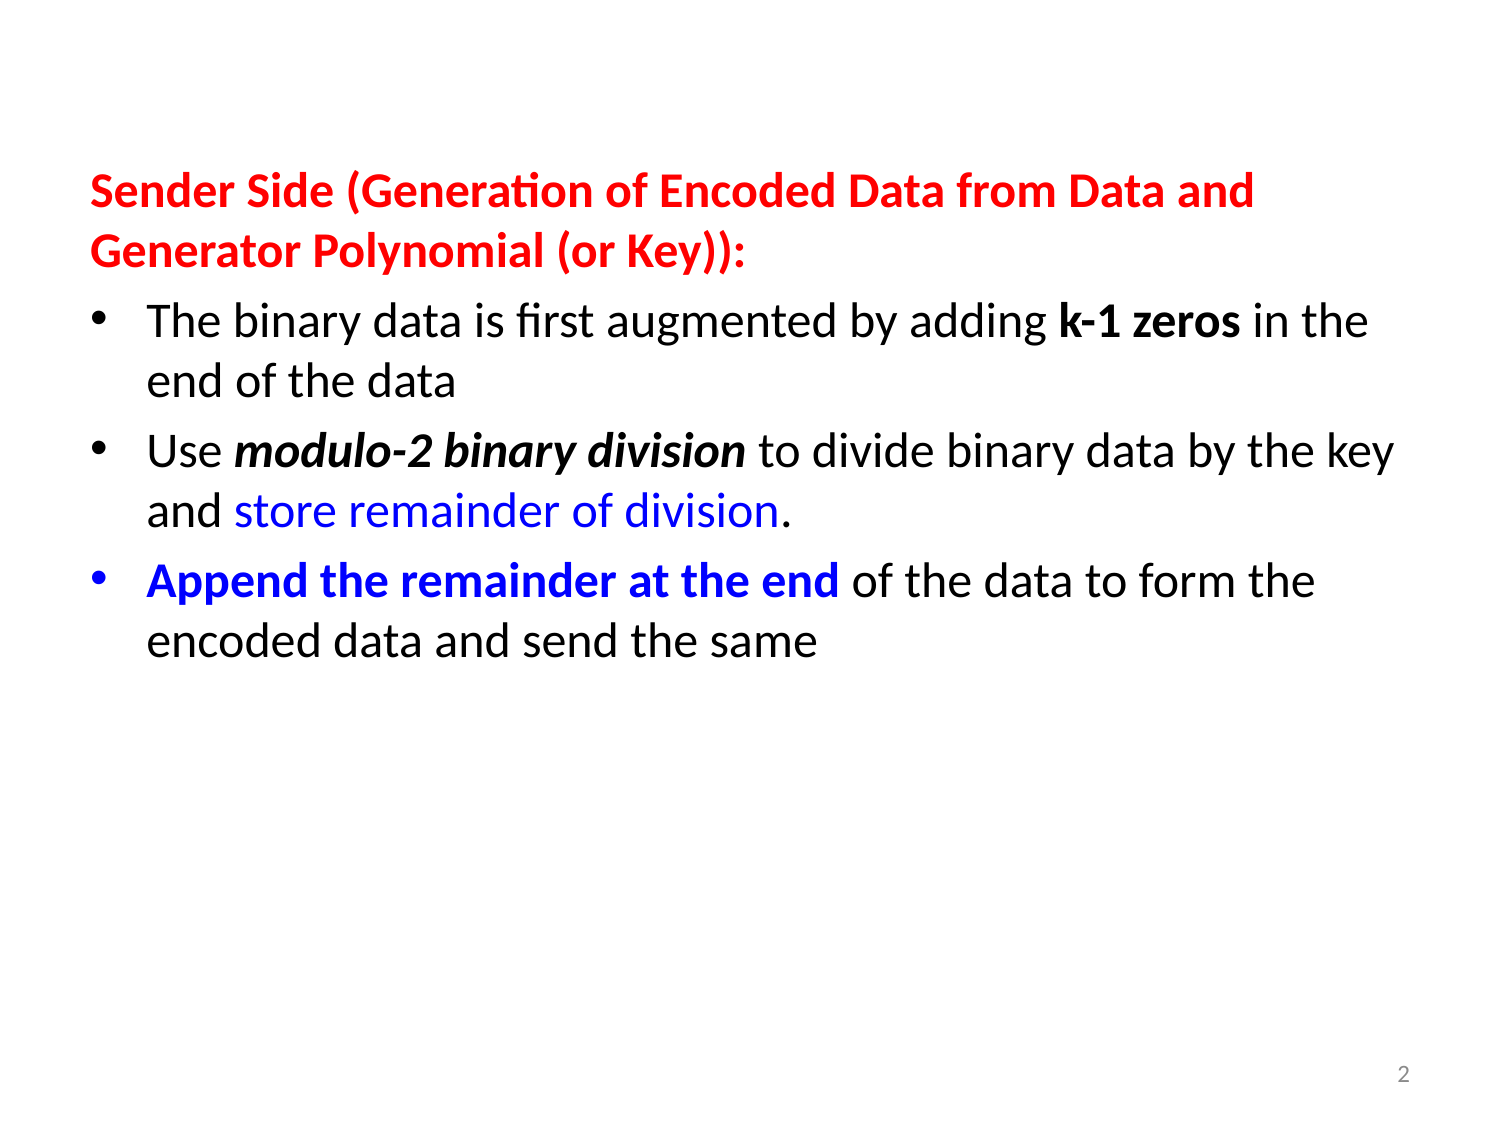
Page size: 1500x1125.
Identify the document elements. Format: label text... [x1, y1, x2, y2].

list Sender Side (Generation of Encoded Data from Data and Generator Polynomial (or Key)): The binary data is first augmented by adding k-1 zeros in the end of the data Use modulo-2 binary division to divide binary data by the key and store remainder of division. Append the remainder at the end of the data to form the encoded data and send the same [75, 149, 1425, 763]
slide_number 2 [1074, 1042, 1425, 1103]
